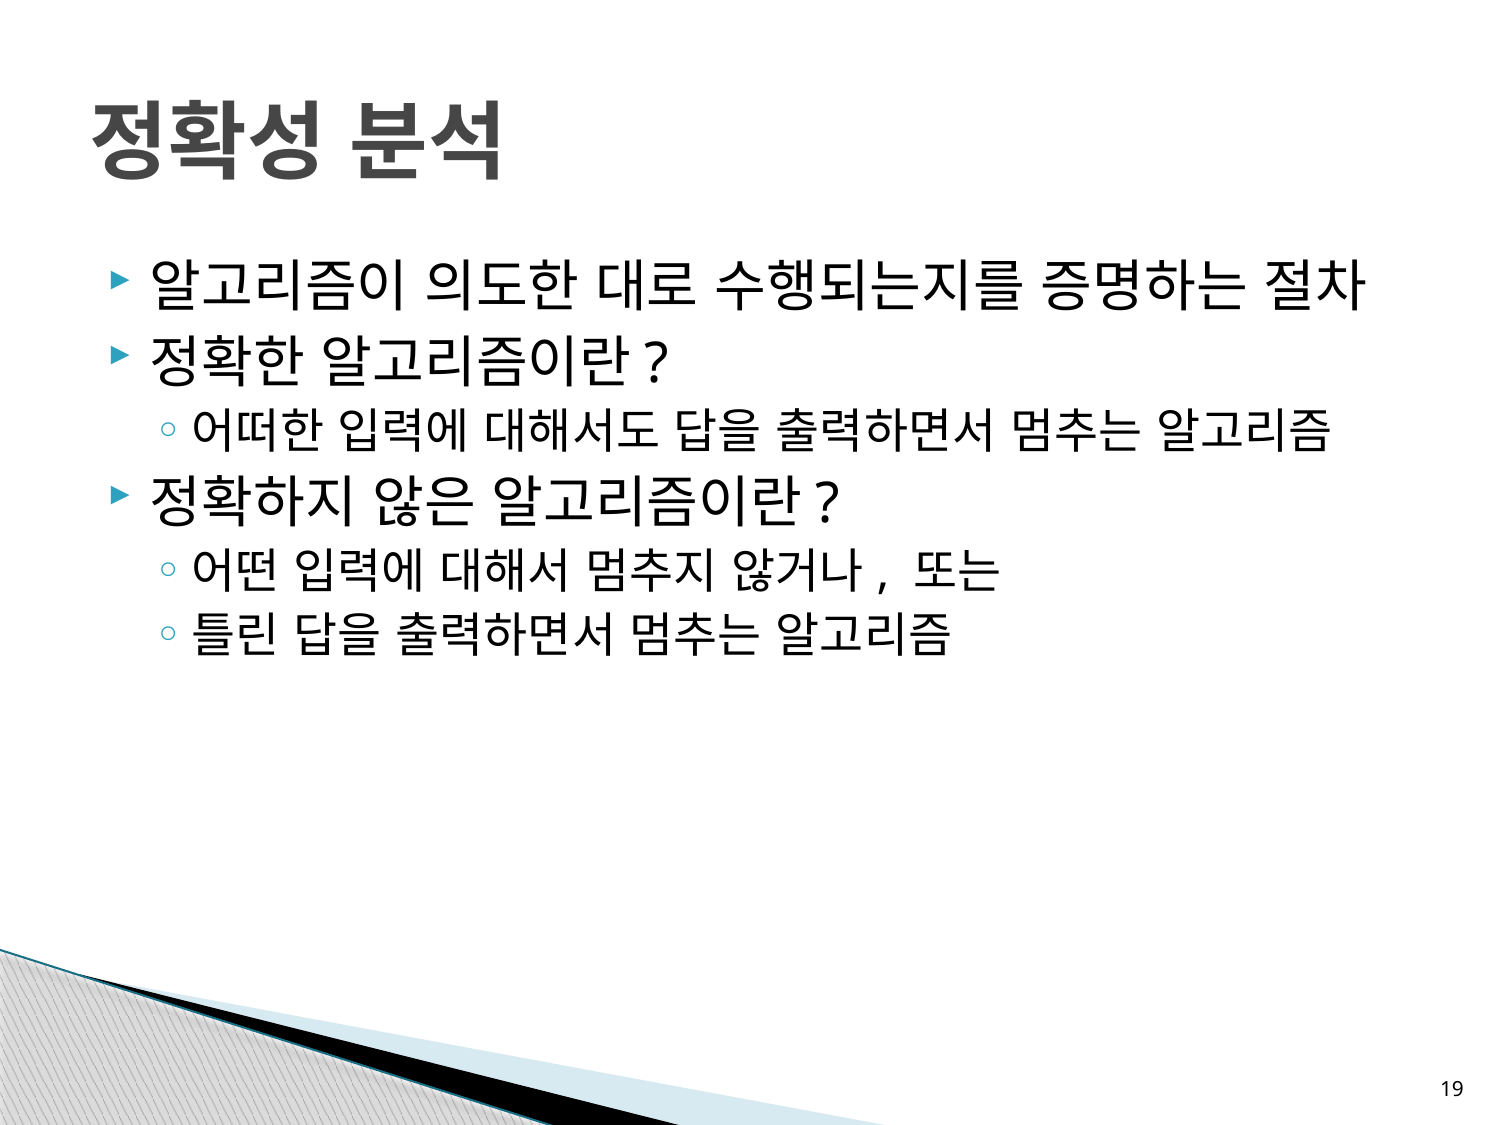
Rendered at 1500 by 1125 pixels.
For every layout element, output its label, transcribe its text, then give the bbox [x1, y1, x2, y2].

list 알고리즘이 의도한 대로 수행되는지를 증명하는 절차 정확한 알고리즘이란? 어떠한 입력에 대해서도 답을 출력하면서 멈추는 알고리즘 정확하지 않은 알고리즘이란? 어떤 입력에 대해서 멈추지 않거나, 또는 틀린 답을 출력하면서 멈추는 알고리즘 [75, 243, 1425, 986]
title 정확성 분석 [75, 45, 1425, 233]
slide_number 19 [1418, 1051, 1479, 1112]
